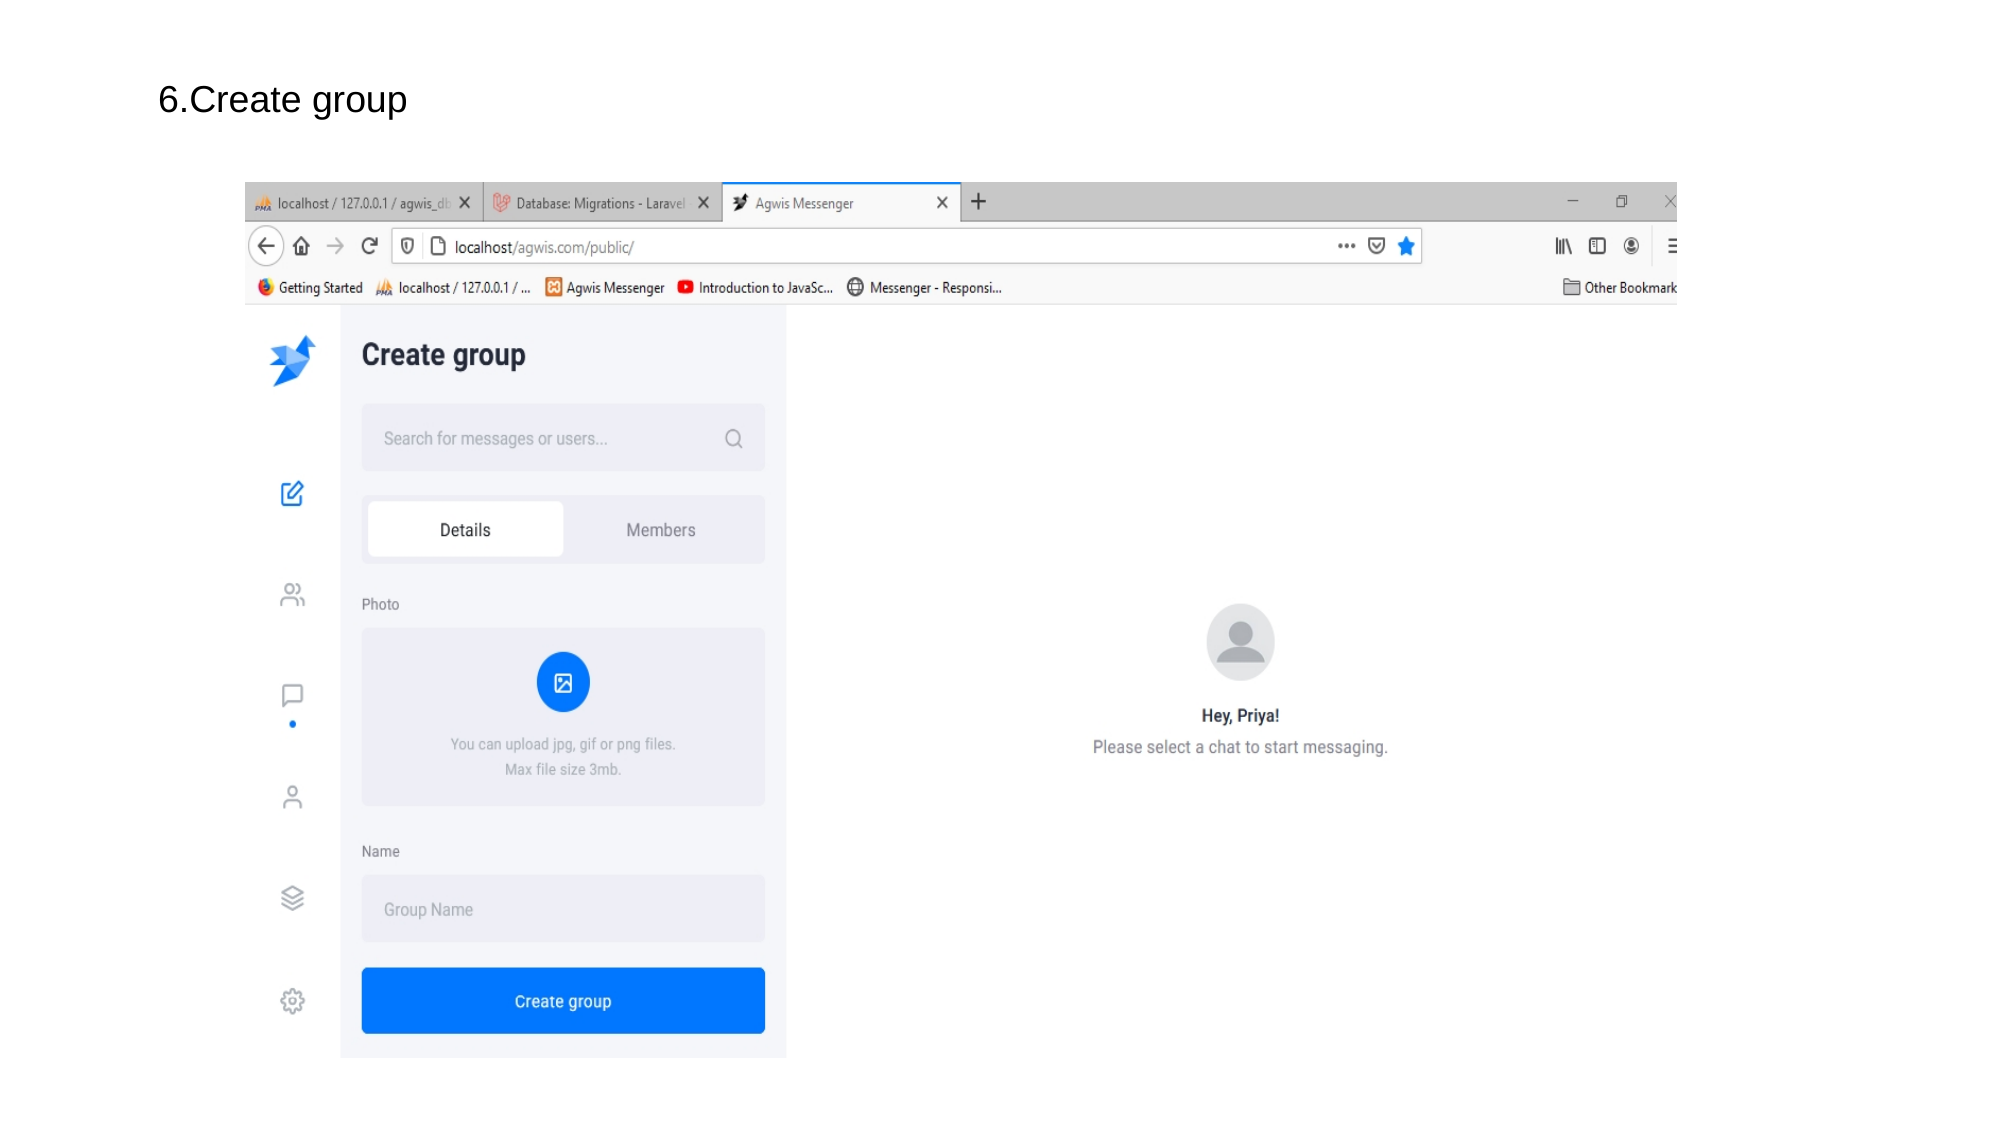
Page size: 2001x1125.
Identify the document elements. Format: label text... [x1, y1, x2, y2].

picture [245, 182, 1677, 1058]
text_box 6.Create group [143, 67, 1000, 128]
